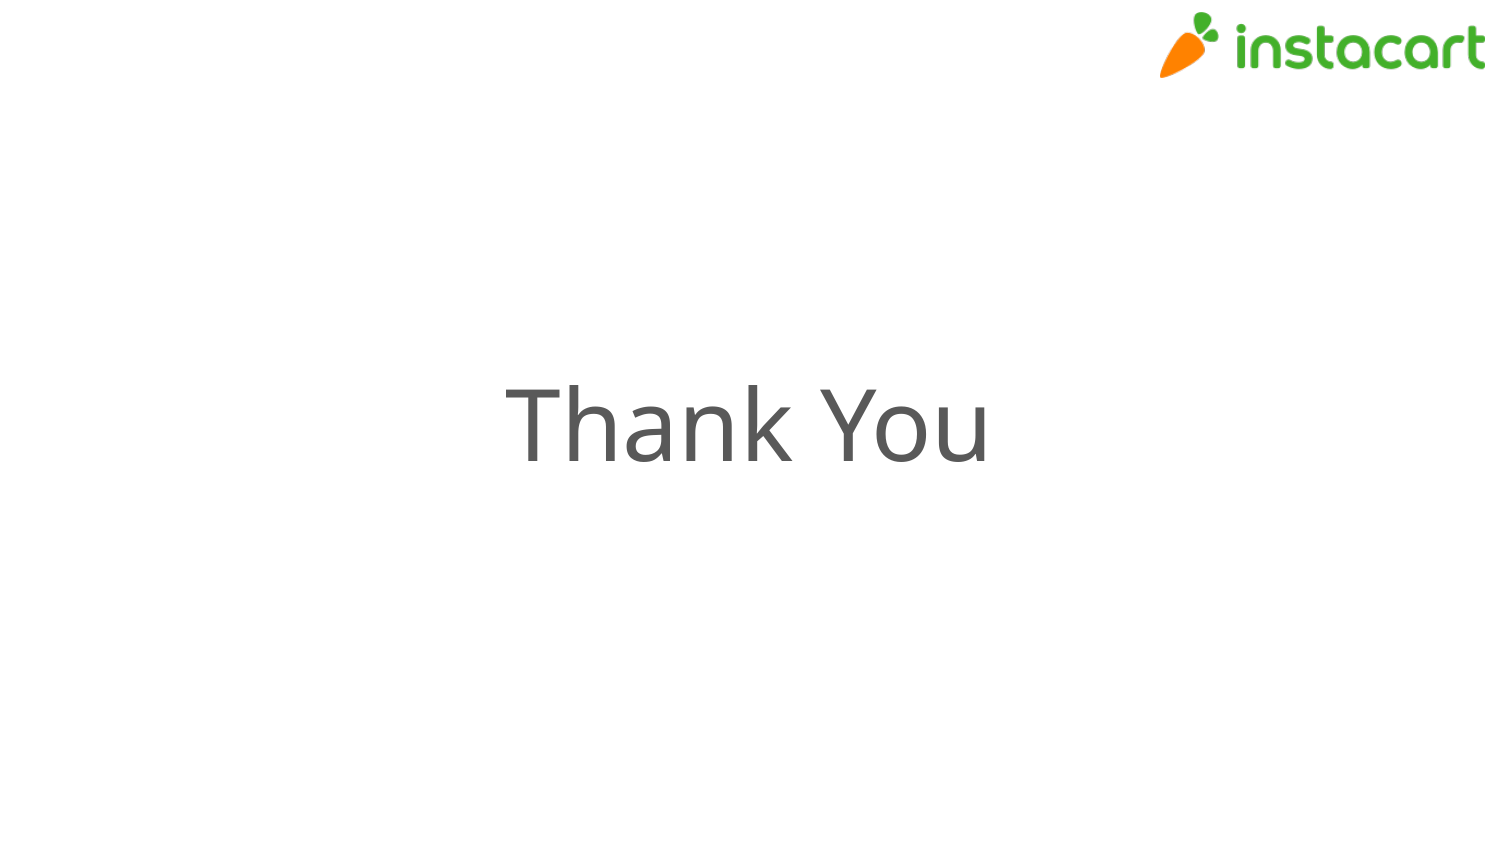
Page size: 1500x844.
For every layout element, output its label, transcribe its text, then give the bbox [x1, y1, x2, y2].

list Thank You [486, 363, 1014, 481]
picture [1160, 11, 1485, 78]
